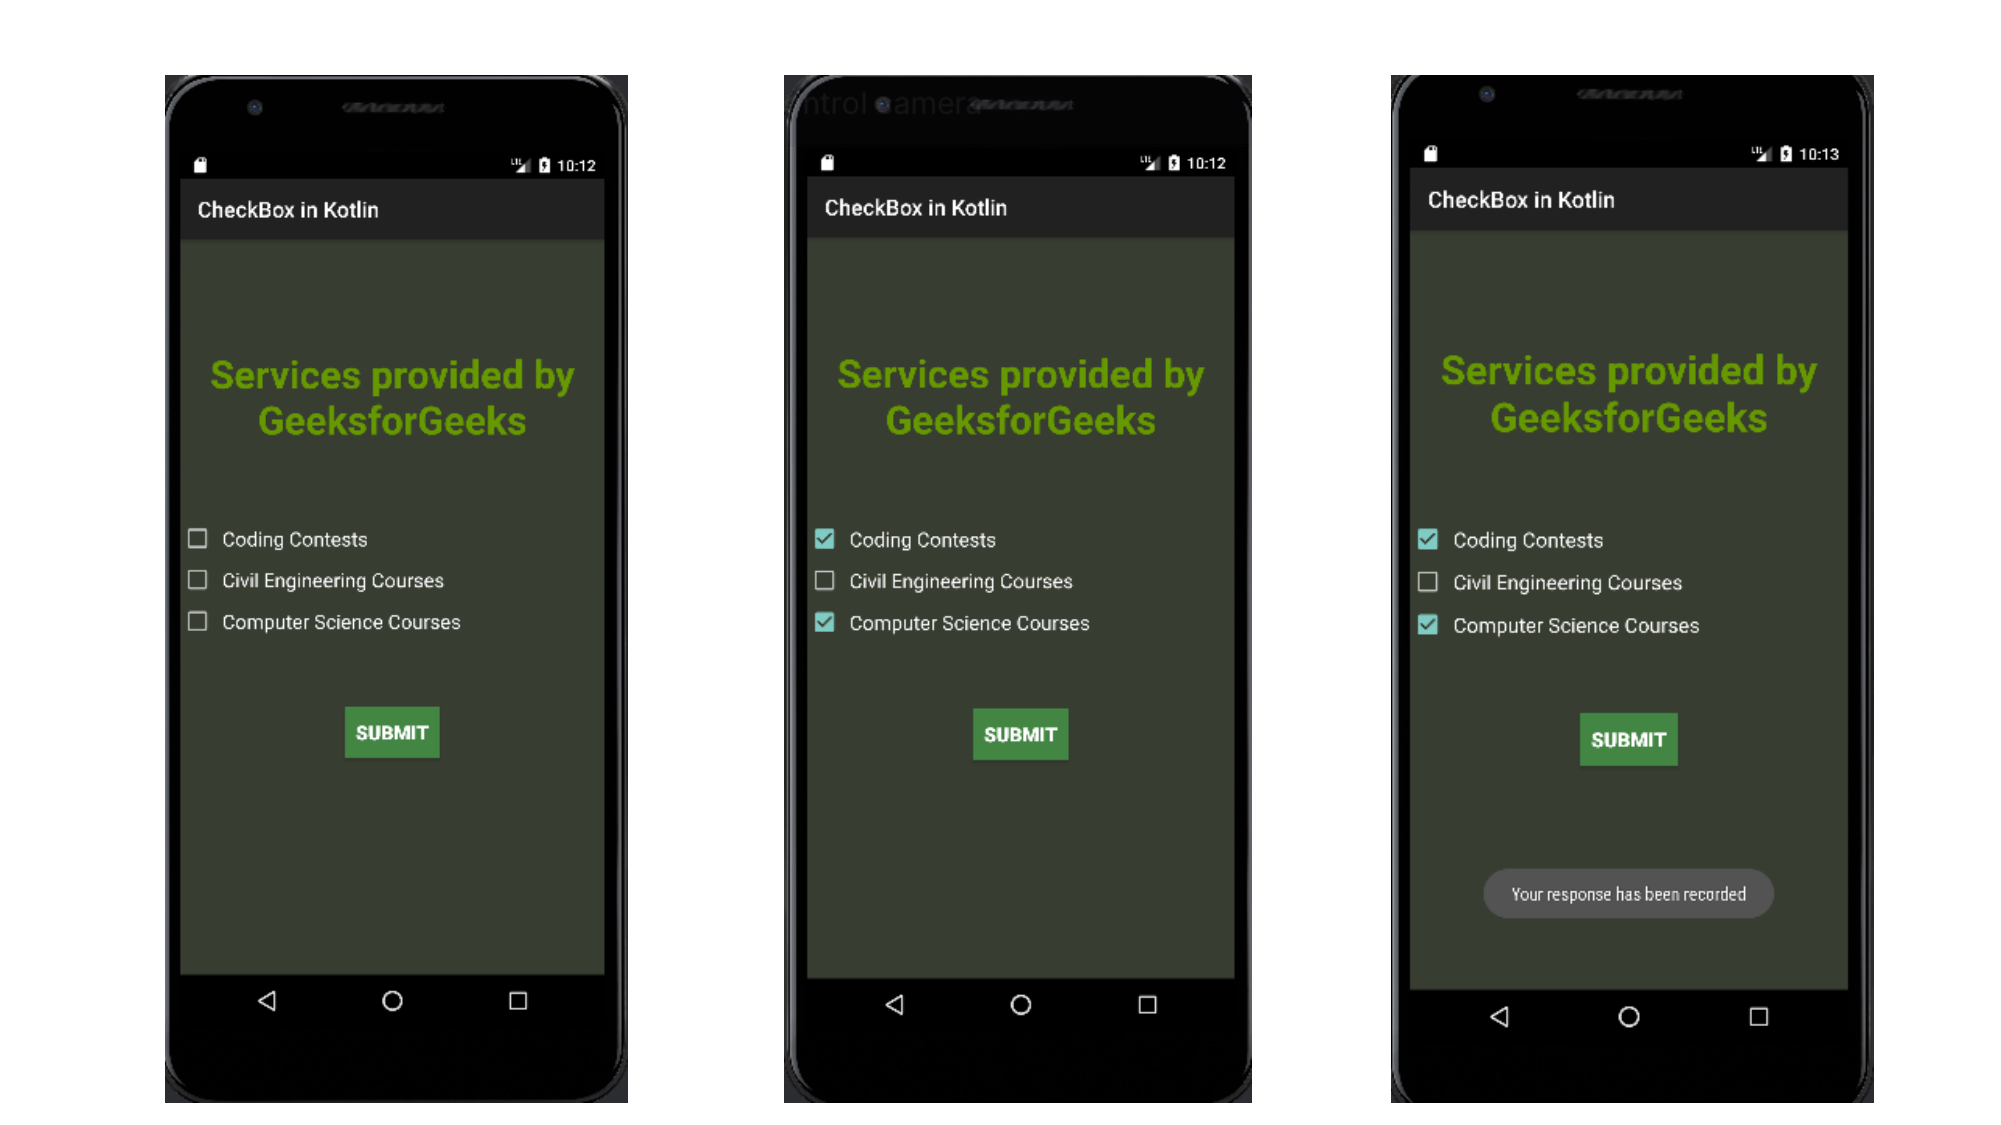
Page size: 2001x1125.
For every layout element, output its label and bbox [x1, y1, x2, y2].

list [165, 75, 628, 1103]
picture [784, 75, 1252, 1103]
picture [1391, 75, 1874, 1103]
